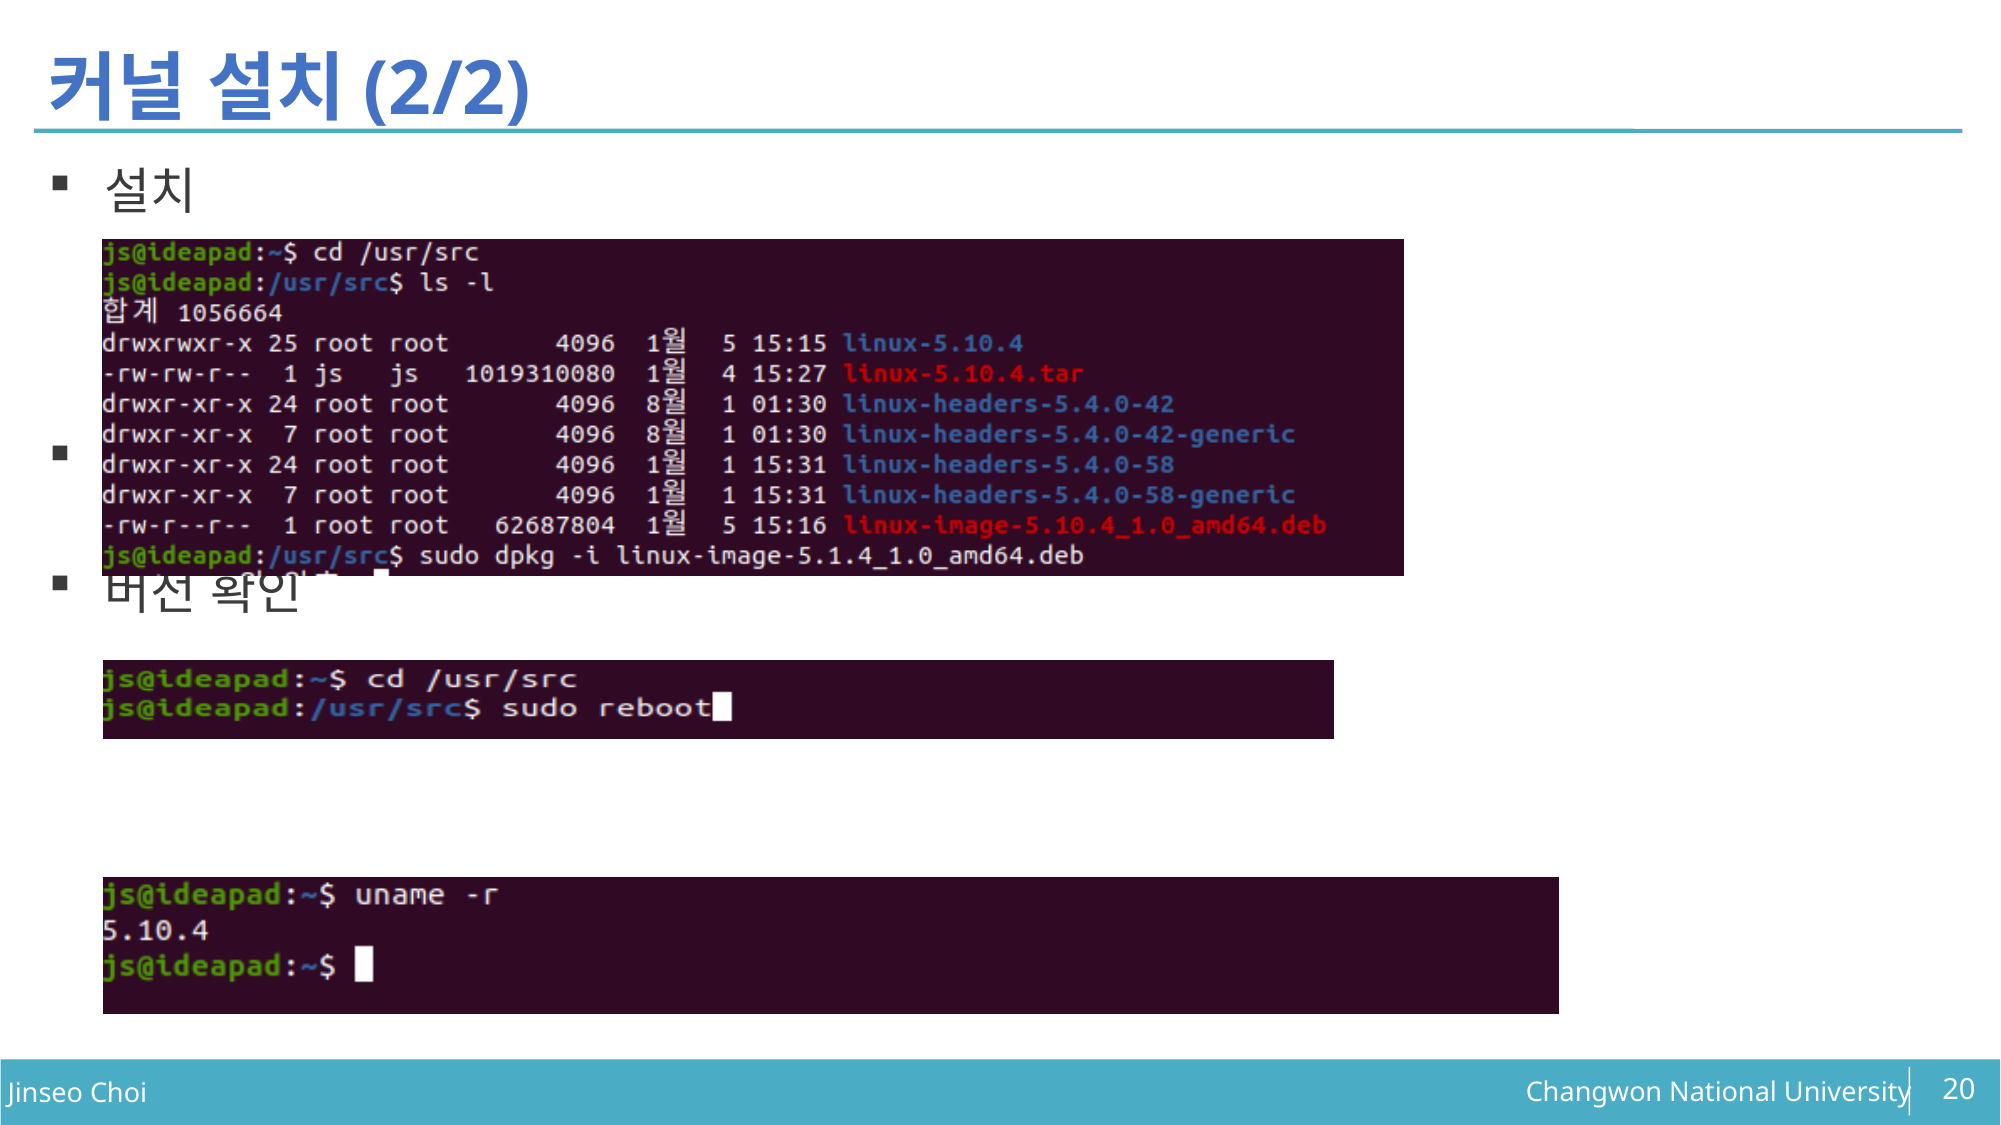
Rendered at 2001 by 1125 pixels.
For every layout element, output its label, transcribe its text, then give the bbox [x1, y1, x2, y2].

picture [103, 877, 1559, 1014]
picture [103, 660, 1335, 739]
picture [102, 239, 1405, 576]
text_box 설치 재시작 버전 확인 [33, 152, 1963, 997]
text_box 커널 설치(2/2) [33, 27, 1963, 142]
text_box <number> [1922, 1060, 1996, 1121]
